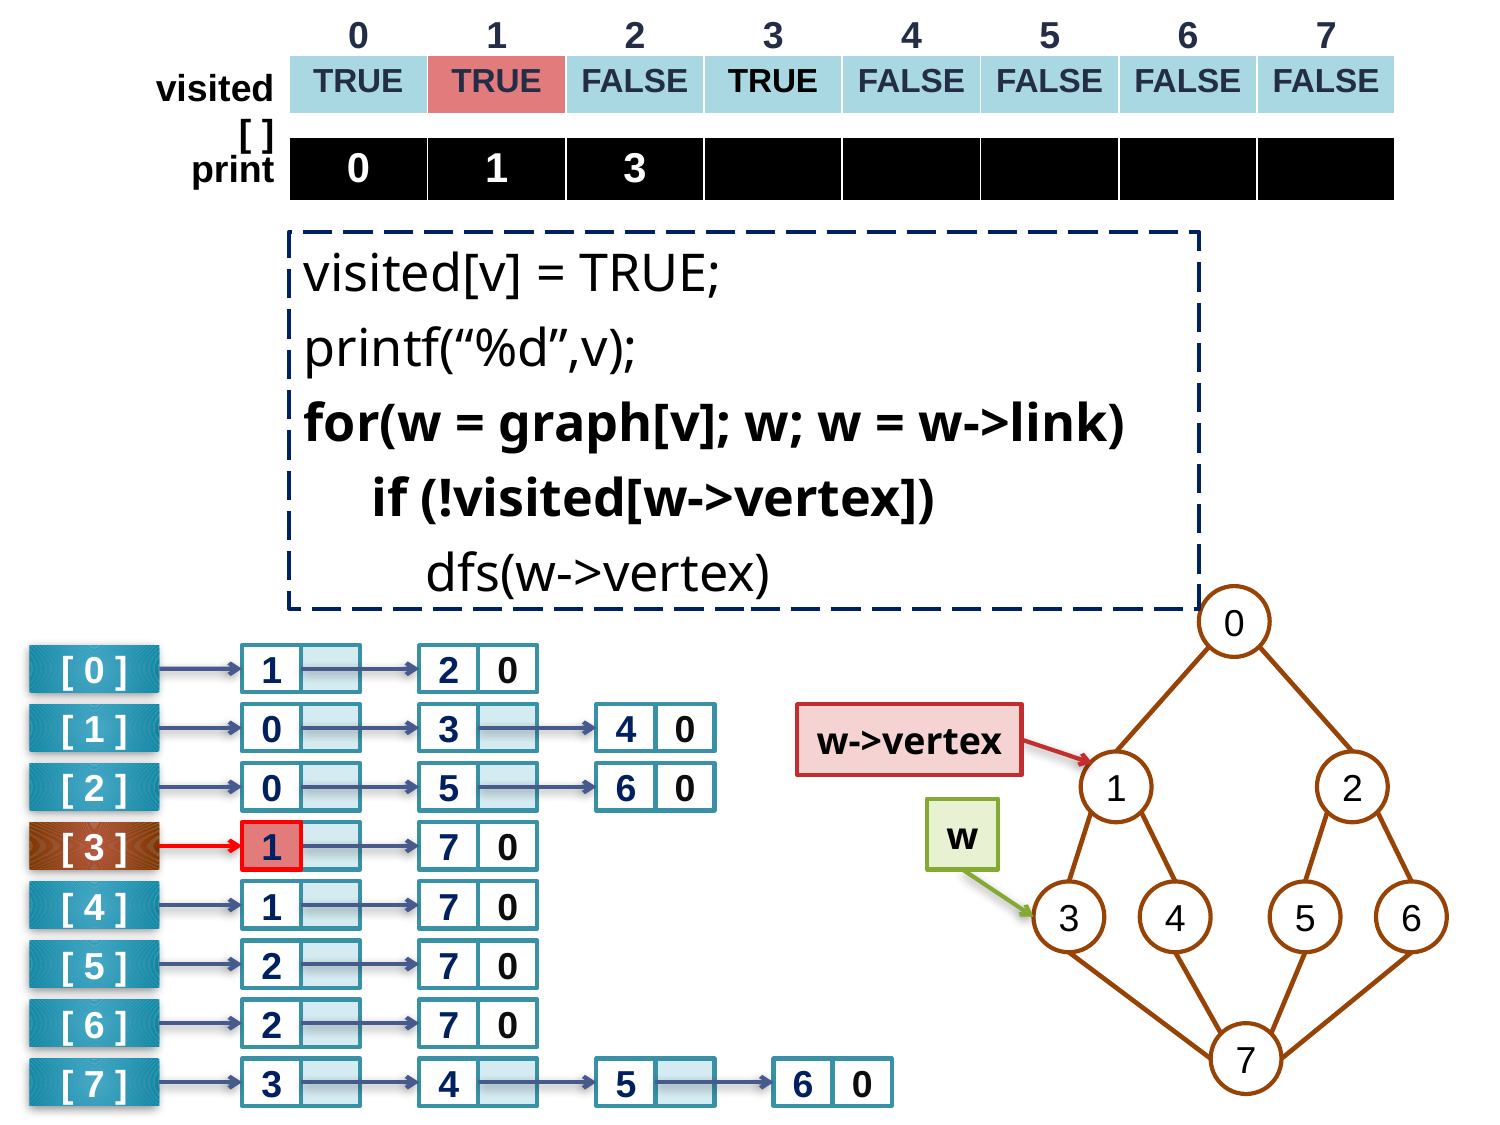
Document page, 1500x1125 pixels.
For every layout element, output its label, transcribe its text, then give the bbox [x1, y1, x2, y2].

table_header FALSE [1120, 56, 1256, 113]
text_box [299, 997, 362, 1020]
table_header 4 [843, 8, 980, 54]
text_box [ 4 ] [29, 881, 160, 929]
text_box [1377, 811, 1412, 882]
text_box w->vertex [795, 702, 1024, 777]
text_box 7 [482, 789, 539, 793]
text_box [299, 1034, 362, 1049]
table_header TRUE [290, 56, 427, 113]
text_box w [925, 797, 1000, 872]
text_box [653, 1093, 717, 1108]
text_box 3 [240, 1056, 299, 1108]
table_header 0 [290, 138, 427, 200]
text_box [299, 917, 362, 931]
table_header [843, 138, 980, 200]
text_box print [100, 137, 290, 198]
text_box [299, 702, 362, 724]
text_box 3 [1032, 880, 1107, 954]
text_box 0 [476, 997, 539, 1049]
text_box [299, 906, 362, 916]
table_header 1 [428, 138, 565, 200]
text_box 5 [594, 1056, 653, 1108]
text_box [962, 869, 1034, 918]
table_header FALSE [1258, 56, 1394, 113]
text_box 0 [476, 820, 539, 872]
text_box 0 [831, 1056, 894, 1108]
text_box [476, 761, 539, 783]
text_box [ 7 ] [29, 1058, 160, 1106]
text_box 2 [417, 643, 476, 694]
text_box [1281, 951, 1412, 1059]
text_box [305, 671, 362, 675]
text_box 0 [240, 702, 299, 753]
text_box [653, 1056, 717, 1079]
text_box [299, 680, 362, 694]
table_header 1 [428, 8, 565, 54]
text_box 1 [240, 643, 299, 694]
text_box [1304, 811, 1328, 882]
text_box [1140, 811, 1176, 882]
text_box [299, 798, 362, 813]
text_box 2 [240, 938, 299, 990]
table_header 3 [705, 8, 841, 54]
text_box [ 6 ] [29, 999, 160, 1047]
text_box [1068, 951, 1211, 1059]
text_box 7 [417, 879, 476, 931]
text_box 1 [240, 879, 299, 931]
text_box visited [ ] [100, 56, 290, 137]
text_box 1 [476, 729, 539, 739]
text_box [1021, 739, 1093, 764]
text_box 5 [299, 1083, 362, 1093]
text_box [1270, 951, 1278, 1034]
text_box 1 [1078, 750, 1154, 825]
table_header 5 [981, 8, 1118, 54]
table_header 3 [567, 138, 703, 200]
text_box [299, 643, 362, 665]
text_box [1259, 646, 1353, 752]
text_box 0 [240, 761, 299, 813]
text_box 3 [417, 702, 476, 753]
text_box [476, 788, 539, 798]
text_box 7 [417, 938, 476, 990]
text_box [1115, 646, 1210, 752]
text_box [ 1 ] [29, 704, 160, 752]
table_header 2 [567, 8, 703, 54]
table_header [1120, 138, 1256, 200]
table_header 7 [1258, 8, 1394, 54]
text_box 0 [1196, 583, 1272, 660]
text_box 2 [305, 789, 362, 793]
text_box 6 [594, 761, 653, 813]
text_box [ 0 ] [29, 645, 160, 693]
text_box [299, 1056, 362, 1079]
table_header FALSE [843, 56, 980, 113]
text_box [299, 879, 362, 902]
text_box [ 3 ] [29, 822, 160, 870]
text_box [299, 670, 362, 680]
text_box 0 [476, 938, 539, 990]
text_box [299, 938, 362, 961]
text_box 0 [653, 1083, 717, 1093]
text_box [299, 965, 362, 975]
text_box 7 [417, 997, 476, 1049]
text_box [299, 739, 362, 753]
text_box 2 [1314, 749, 1390, 825]
text_box 2 [240, 997, 299, 1049]
table_header TRUE [428, 56, 565, 113]
table_header TRUE [705, 56, 841, 113]
text_box [303, 820, 362, 841]
text_box [476, 798, 539, 813]
text_box [299, 975, 362, 990]
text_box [305, 730, 362, 734]
text_box 4 [594, 702, 653, 753]
text_box 1 [240, 820, 303, 872]
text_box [1068, 811, 1092, 882]
text_box 5 [417, 761, 476, 813]
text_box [476, 1084, 539, 1093]
text_box 7 [1210, 1021, 1283, 1097]
text_box [299, 761, 362, 783]
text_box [299, 1024, 362, 1034]
text_box 0 [476, 879, 539, 931]
text_box [ 5 ] [29, 940, 160, 988]
text_box 5 [1267, 880, 1343, 949]
text_box [476, 1093, 539, 1108]
table_header FALSE [981, 56, 1118, 113]
table_header 7 [1016, 741, 1024, 771]
table_header [981, 138, 1118, 200]
text_box [ 2 ] [29, 763, 160, 811]
text_box visited[v] = TRUE; printf(“%d”,v); for(w = graph[v]; w; w = w->link) if (!visited[w->vertex]) dfs(w->vertex) [289, 231, 1199, 609]
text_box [303, 852, 362, 857]
text_box [476, 739, 539, 753]
text_box 0 [653, 761, 717, 813]
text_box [299, 729, 362, 739]
text_box [476, 1056, 539, 1079]
text_box 0 [653, 702, 717, 753]
text_box 4 [417, 1056, 476, 1108]
text_box 7 [417, 820, 476, 872]
table_header [1258, 138, 1394, 200]
text_box [476, 702, 539, 724]
text_box 6 [771, 1056, 831, 1108]
text_box [299, 1093, 362, 1108]
text_box 6 [1373, 879, 1449, 954]
table_header 6 [1120, 8, 1256, 54]
text_box [303, 859, 362, 872]
text_box 0 [476, 643, 539, 694]
text_box 4 [1137, 880, 1213, 949]
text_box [299, 788, 362, 798]
table_header [705, 138, 841, 200]
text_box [1213, 951, 1222, 1034]
table_header FALSE [567, 56, 703, 113]
text_box [482, 730, 539, 734]
table_header 0 [290, 8, 427, 54]
